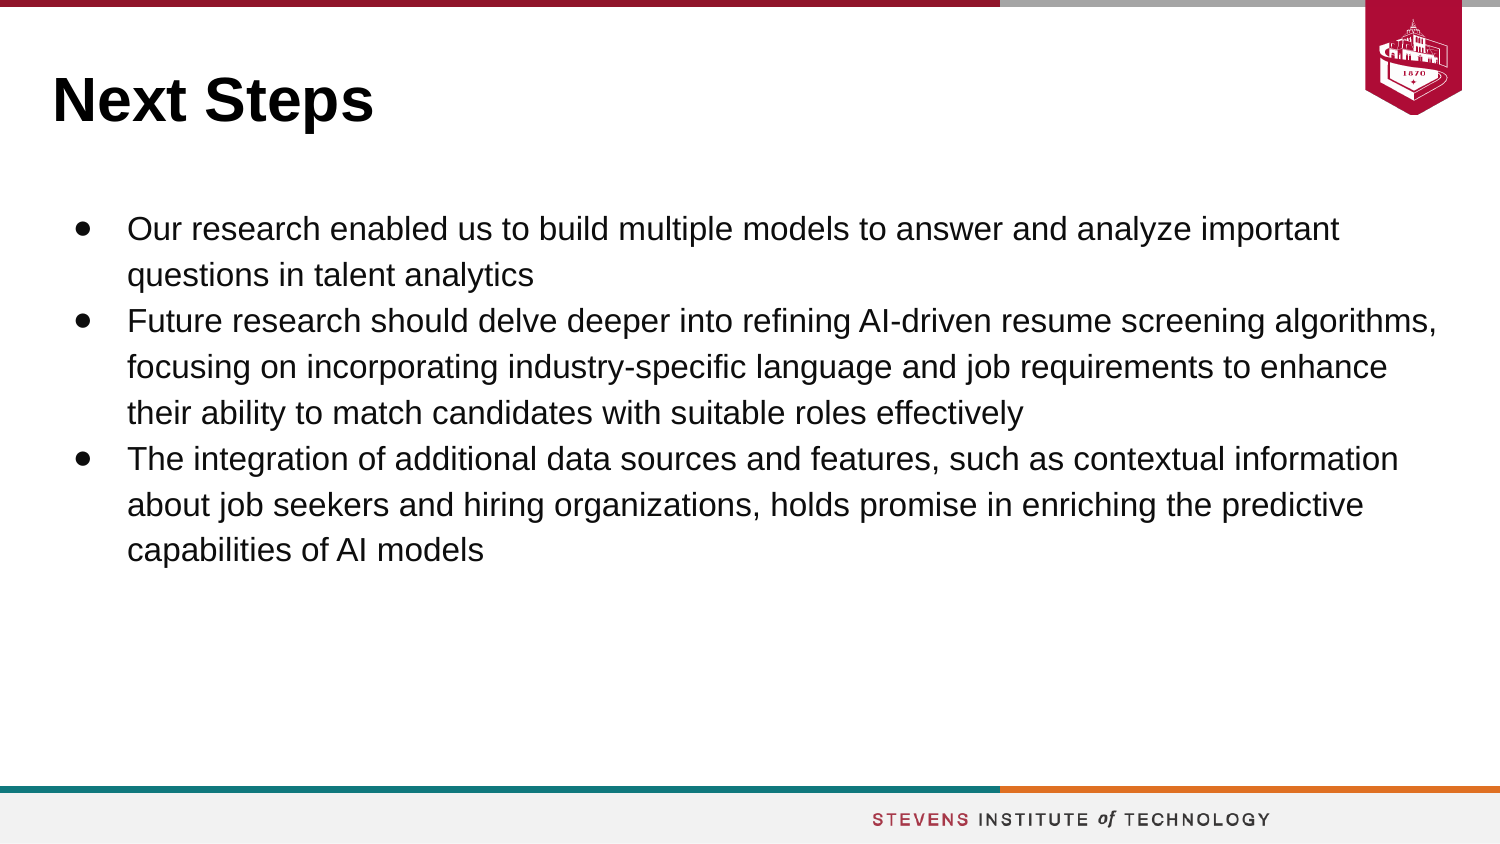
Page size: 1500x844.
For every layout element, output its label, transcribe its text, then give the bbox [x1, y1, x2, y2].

picture [1365, 0, 1462, 115]
picture [859, 799, 1277, 834]
list Our research enabled us to build multiple models to answer and analyze important questions in talent analytics Future research should delve deeper into refining AI-driven resume screening algorithms, focusing on incorporating industry-specific language and job requirements to enhance their ability to match candidates with suitable roles effectively The integration of additional data sources and features, such as contextual information about job seekers and hiring organizations, holds promise in enriching the predictive capabilities of AI models [37, 193, 1463, 758]
title Next Steps [37, 51, 1236, 118]
